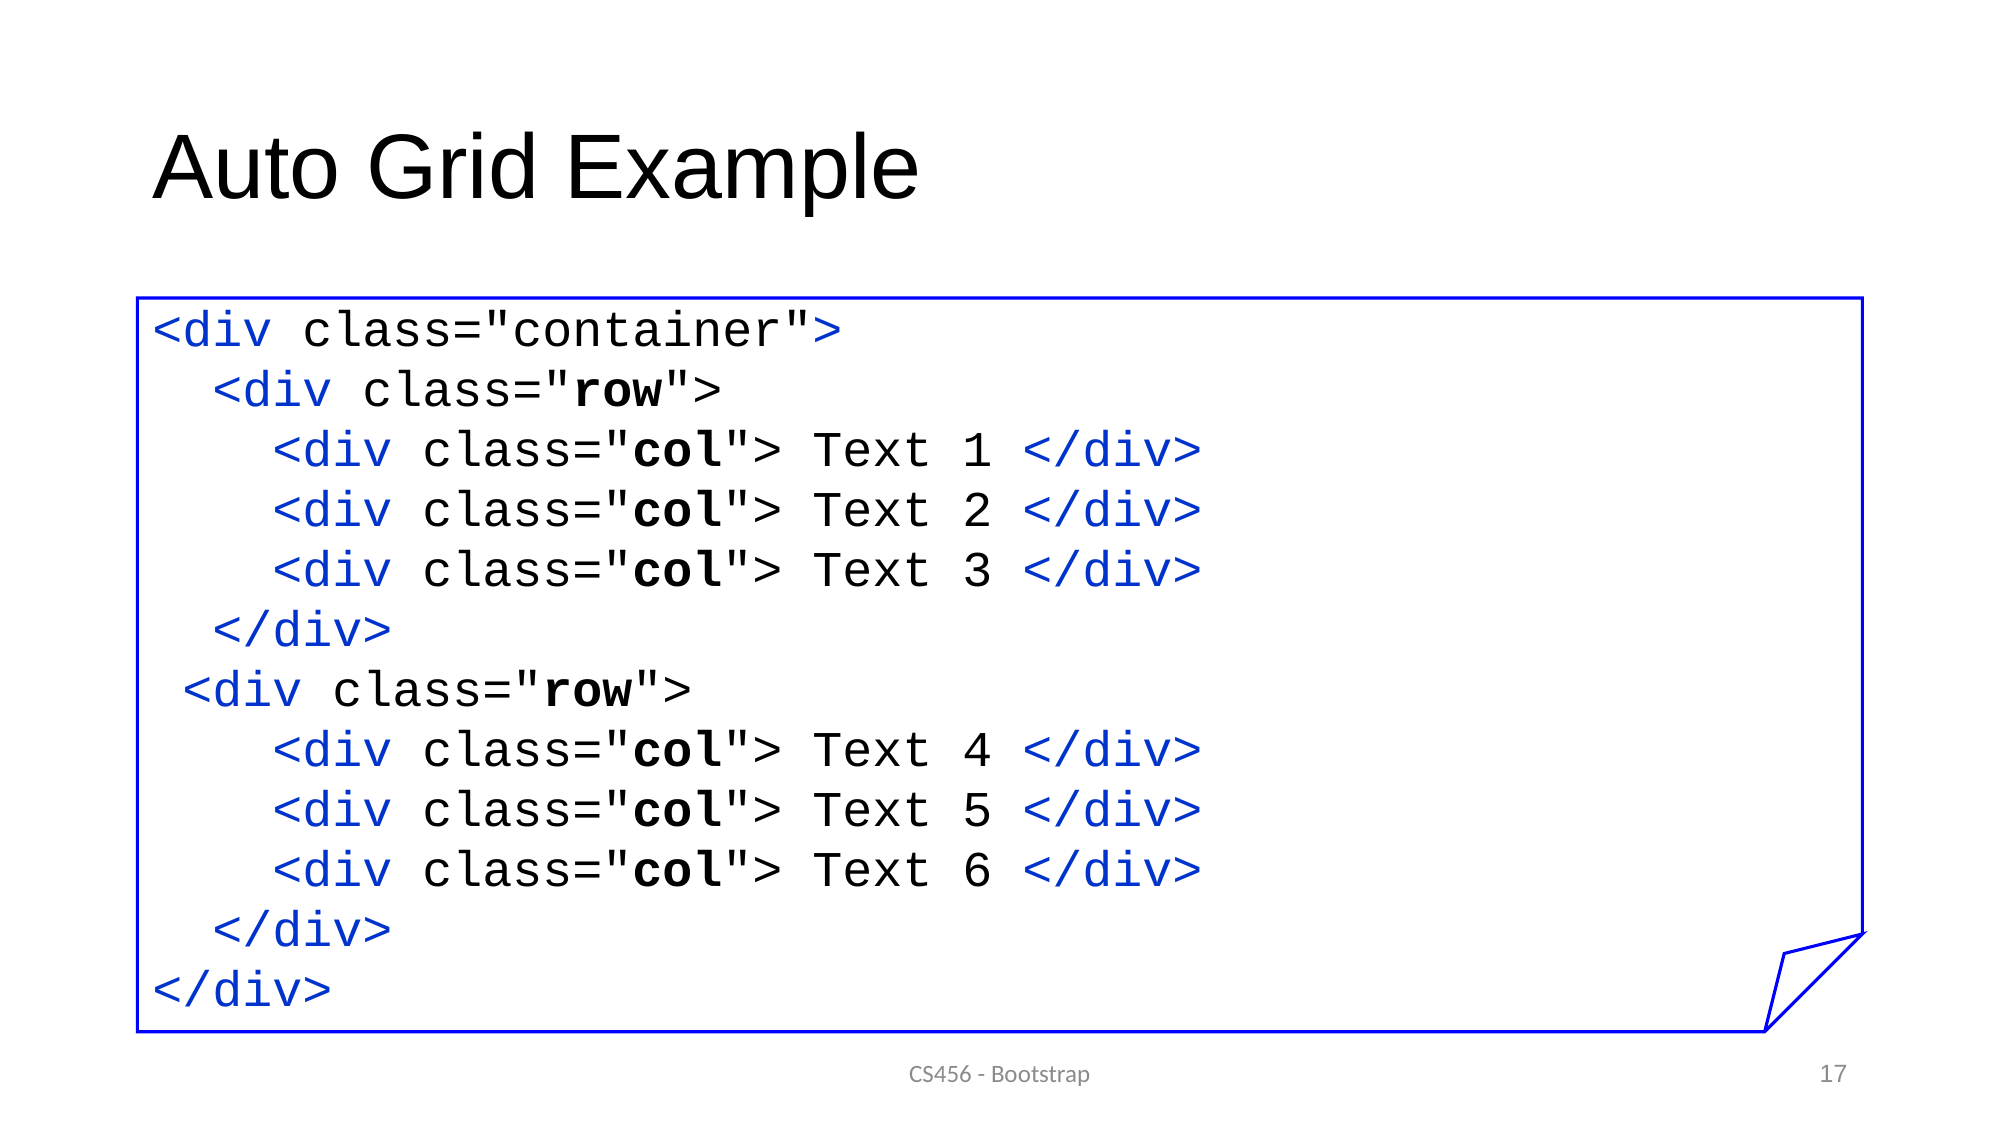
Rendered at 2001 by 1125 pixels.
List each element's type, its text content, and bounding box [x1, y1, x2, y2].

footer CS456 - Bootstrap [662, 1042, 1338, 1103]
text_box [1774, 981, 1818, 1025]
text_box <div class="container"> <div class="row"> <div class="col"> Text 1 </div> <div class="col"> Text 2 </div> <div class="col"> Text 3 </div> </div> <div class="row"> <div class="col"> Text 4 </div> <div class="col"> Text 5 </div> <div class="col"> Text 6 </div> </div> </div> [137, 289, 1818, 297]
title Auto Grid Example [137, 59, 1863, 278]
text_box [136, 297, 1866, 1033]
slide_number 17 [1412, 1042, 1863, 1103]
